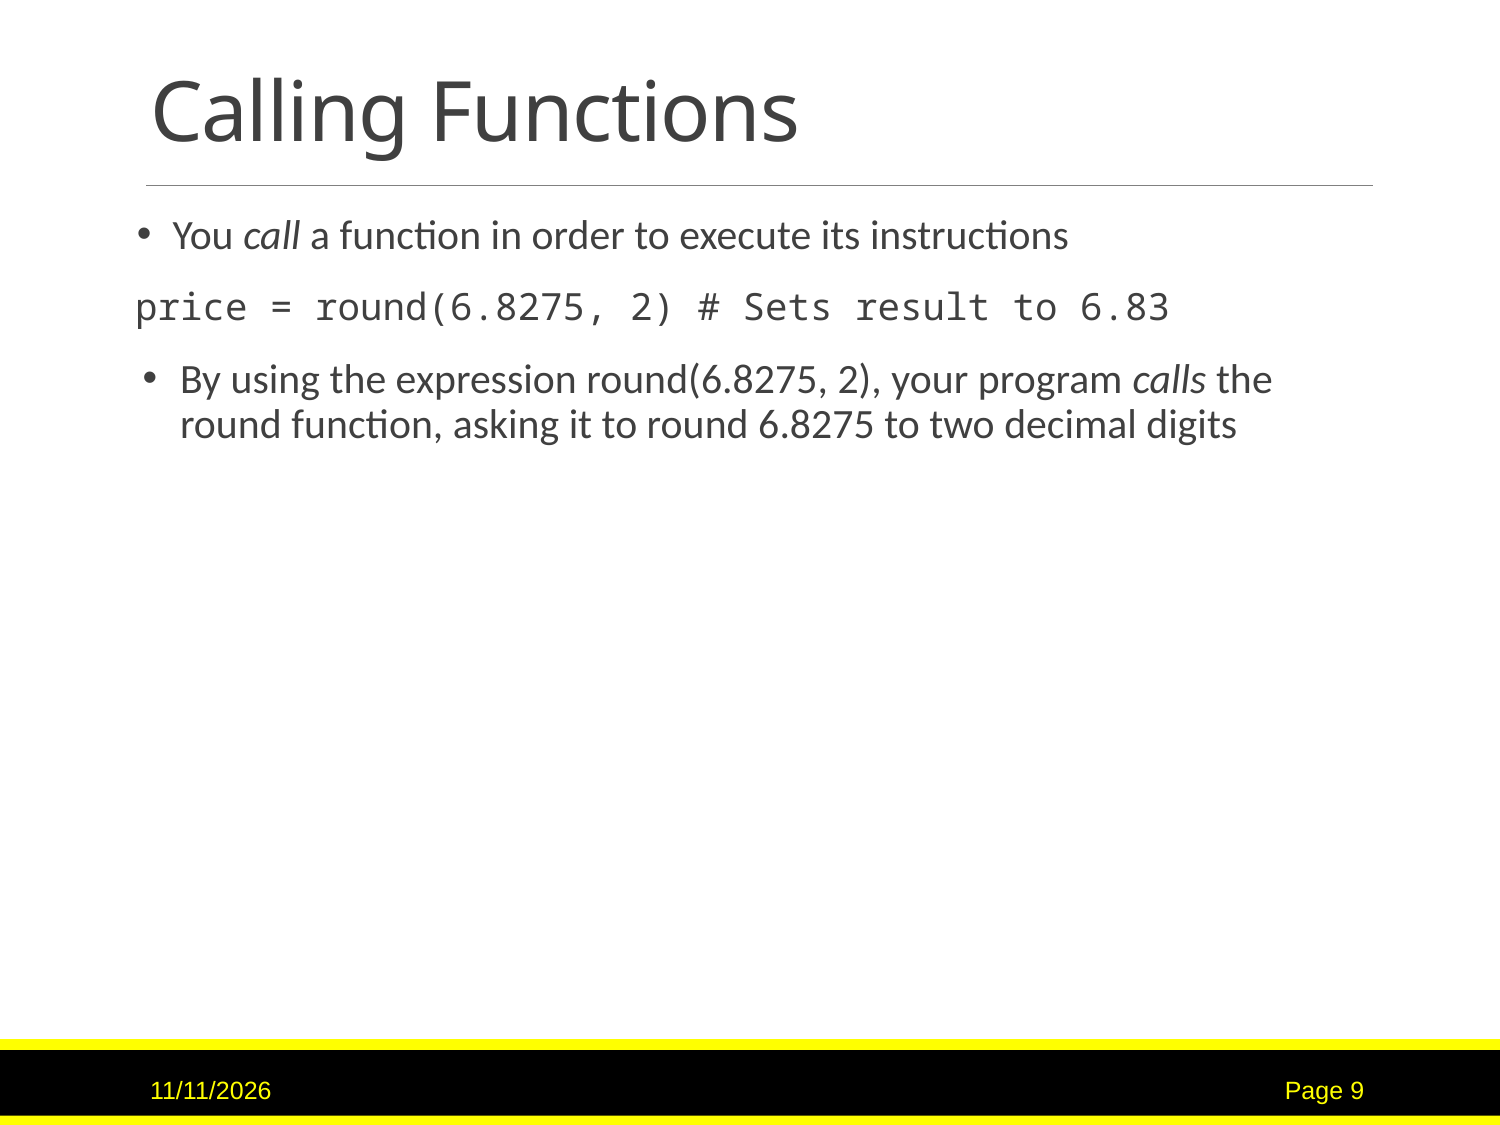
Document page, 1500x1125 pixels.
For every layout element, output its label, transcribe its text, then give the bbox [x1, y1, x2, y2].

list You call a function in order to execute its instructions price = round(6.8275, 2) # Sets result to 6.83 By using the expression round(6.8275, 2), your program calls the round function, asking it to round 6.8275 to two decimal digits [135, 205, 1373, 963]
title Calling Functions [135, 47, 1373, 167]
slide_number Page 9 [1218, 1059, 1380, 1120]
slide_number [135, 1059, 440, 1120]
